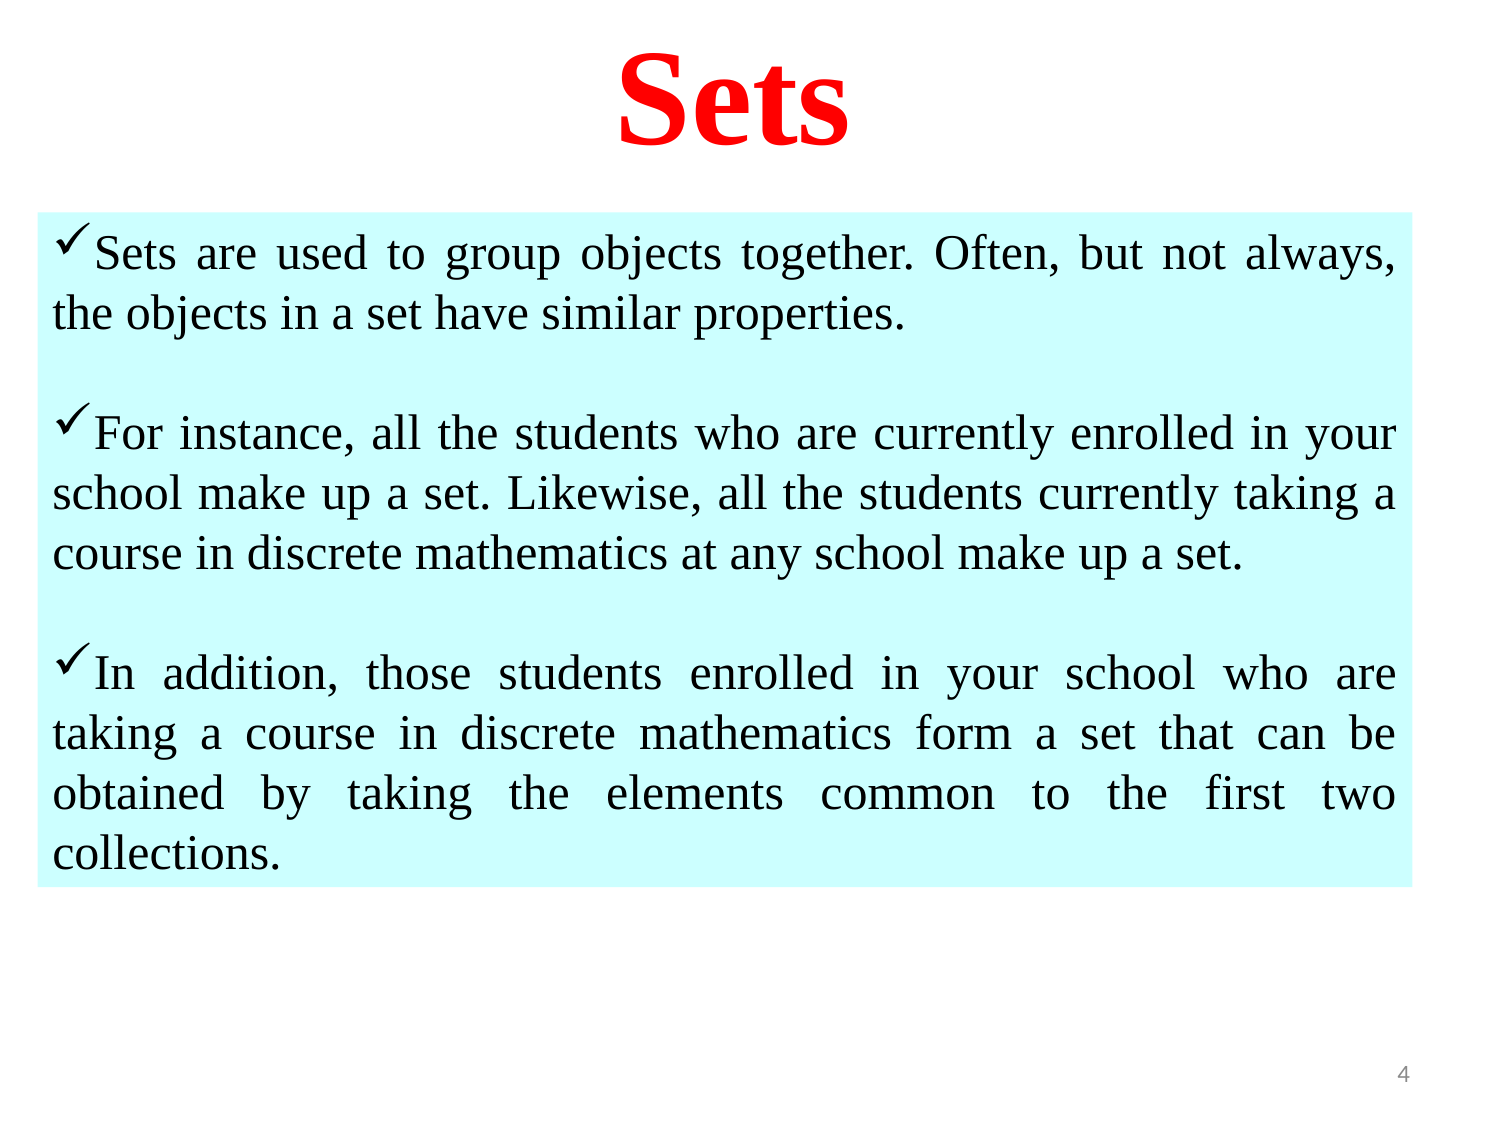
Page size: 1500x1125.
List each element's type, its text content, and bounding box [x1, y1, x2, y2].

text_box Sets [600, 0, 875, 180]
text_box Sets are used to group objects together. Often, but not always, the objects in a set have similar properties. For instance, all the students who are currently enrolled in your school make up a set. Likewise, all the students currently taking a course in discrete mathematics at any school make up a set. In addition, those students enrolled in your school who are taking a course in discrete mathematics form a set that can be obtained by taking the elements common to the first two collections. [37, 212, 1413, 888]
slide_number 4 [1074, 1042, 1425, 1103]
